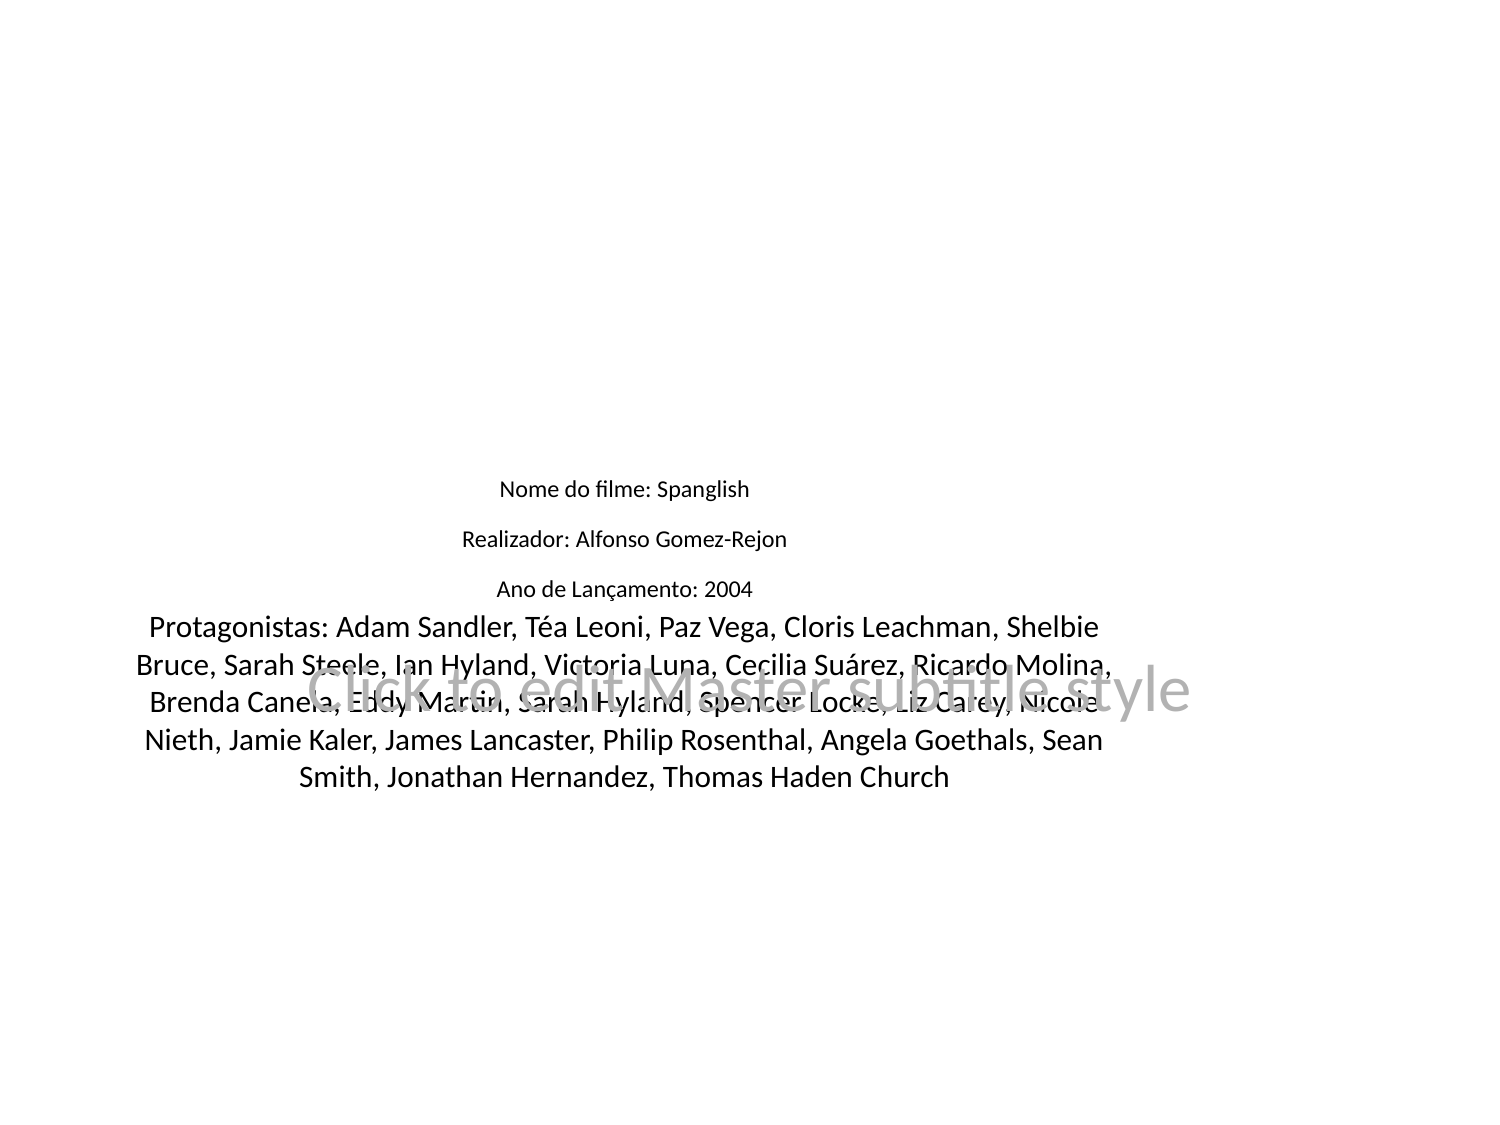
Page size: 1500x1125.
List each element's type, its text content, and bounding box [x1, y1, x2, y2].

subtitle Click to edit Master subtitle style [225, 637, 1275, 925]
title Nome do filme: Spanglish Realizador: Alfonso Gomez-Rejon Ano de Lançamento: 2004 Protagonistas: Adam Sandler, Téa Leoni, Paz Vega, Cloris Leachman, Shelbie Bruce, Sarah Steele, Ian Hyland, Victoria Luna, Cecilia Suárez, Ricardo Molina, Brenda Canela, Eddy Martin, Sarah Hyland, Spencer Locke, Liz Carey, Nicole Nieth, Jamie Kaler, James Lancaster, Philip Rosenthal, Angela Goethals, Sean Smith, Jonathan Hernandez, Thomas Haden Church [104, 104, 1146, 1125]
